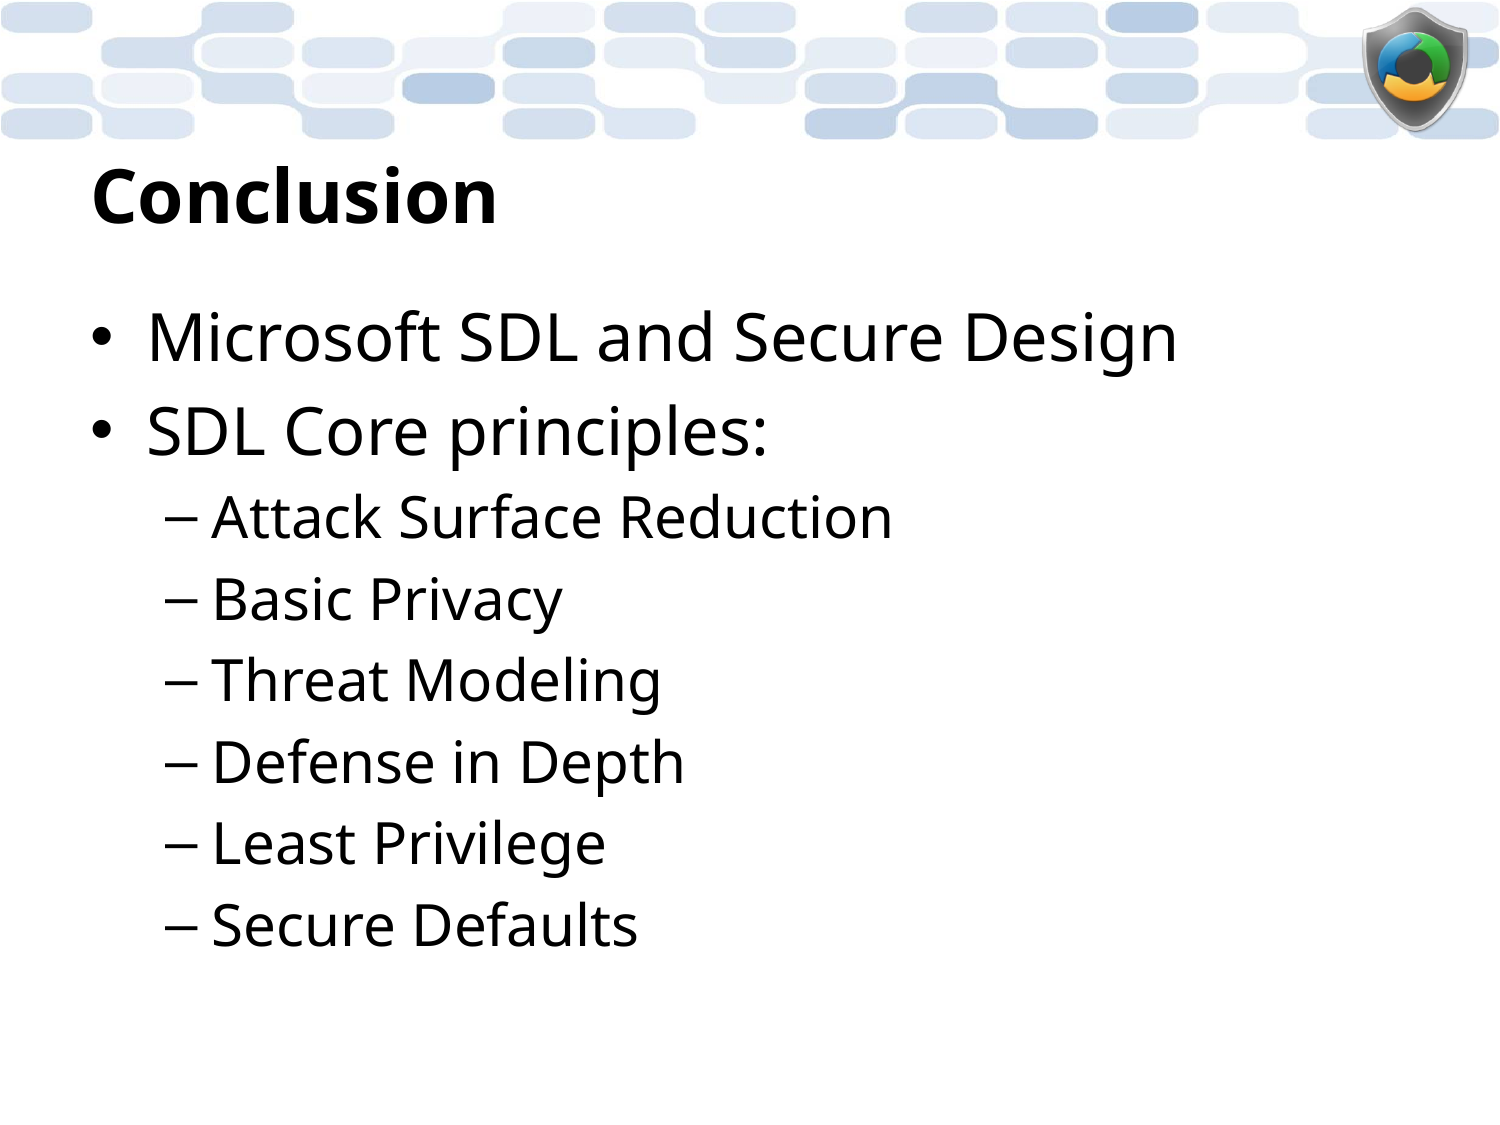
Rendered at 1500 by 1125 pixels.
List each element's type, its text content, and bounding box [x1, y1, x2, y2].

list Microsoft SDL and Secure Design SDL Core principles: Attack Surface Reduction Basic Privacy Threat Modeling Defense in Depth Least Privilege Secure Defaults [75, 287, 1425, 1005]
picture [0, 0, 1500, 140]
title Conclusion [75, 137, 1425, 250]
